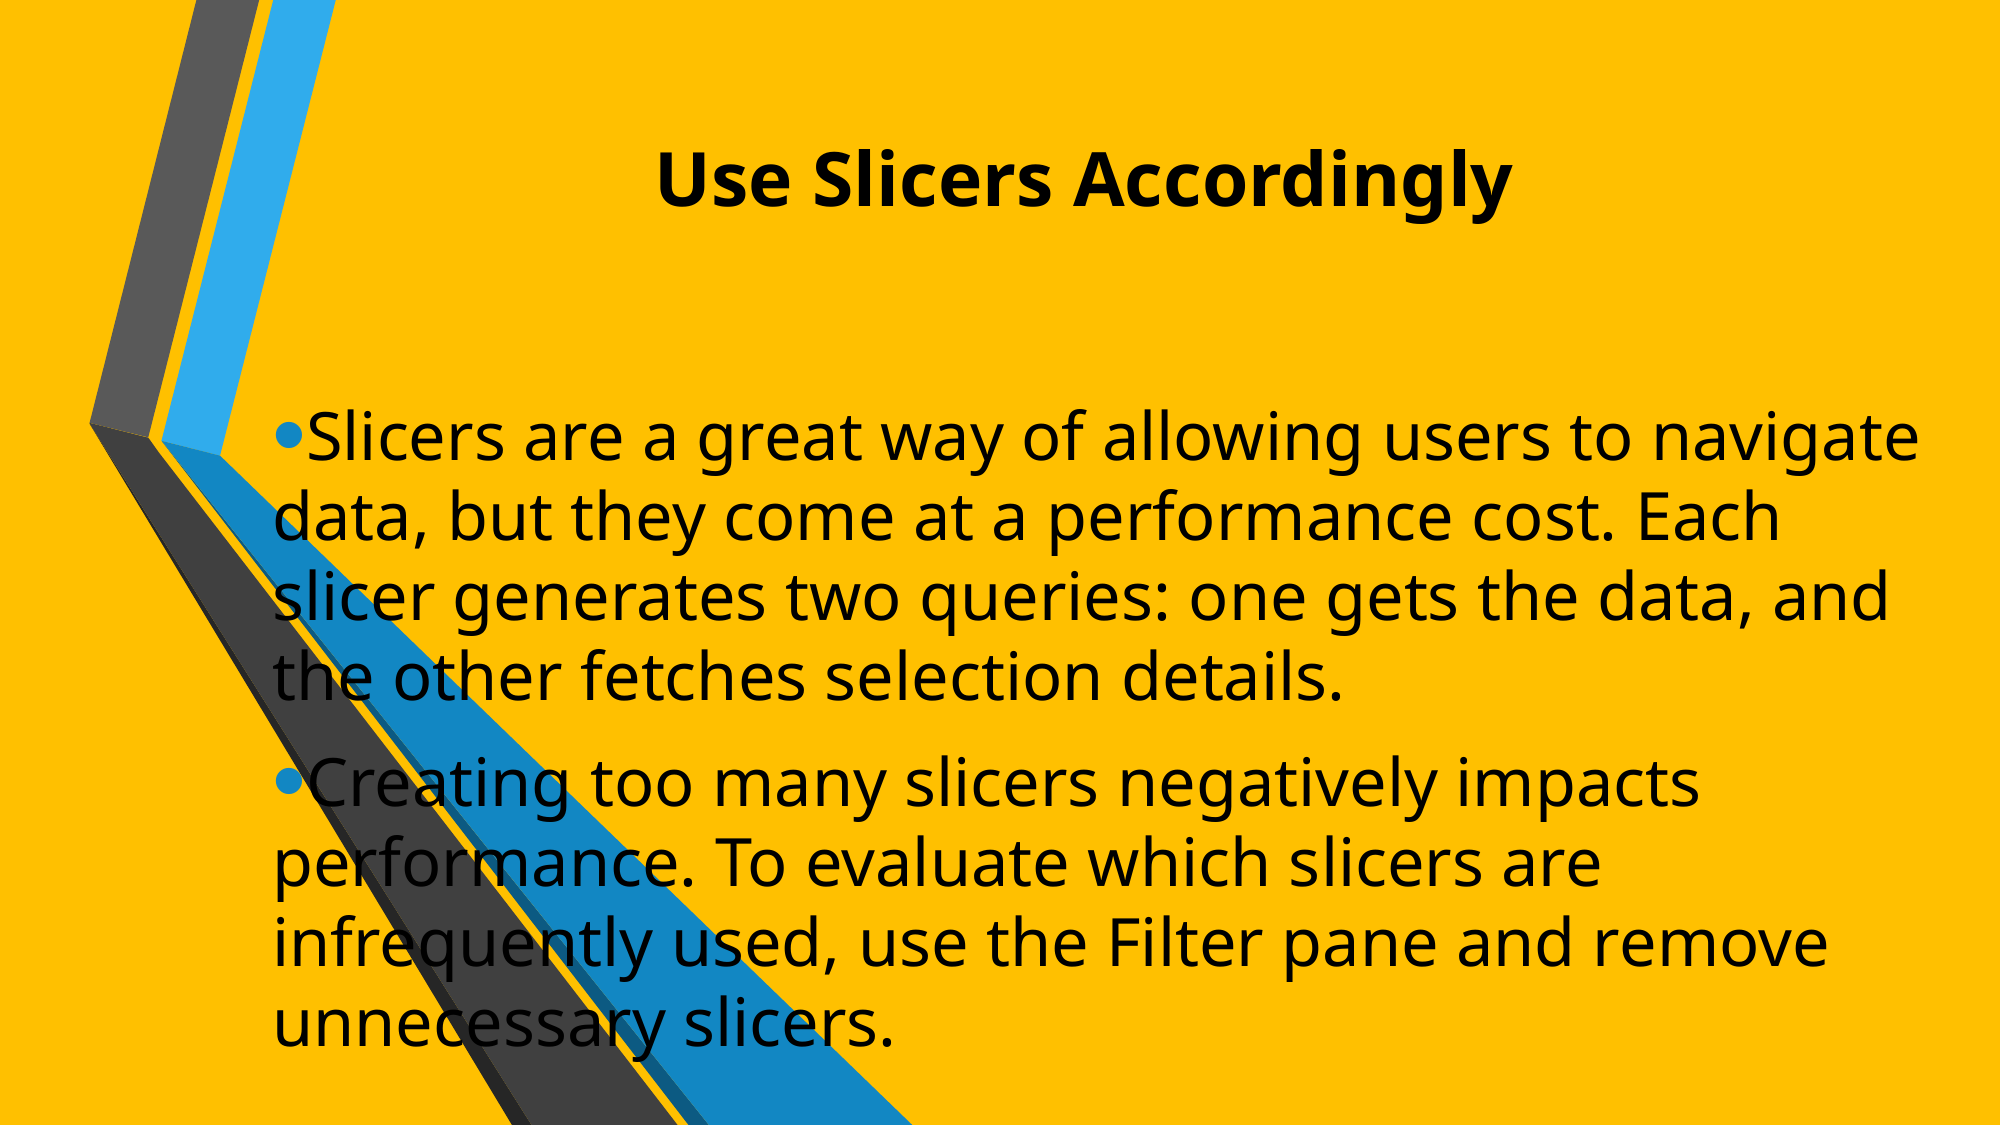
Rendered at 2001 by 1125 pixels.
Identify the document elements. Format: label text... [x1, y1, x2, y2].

title Use Slicers Accordingly [169, 25, 2000, 229]
subtitle Slicers are a great way of allowing users to navigate data, but they come at a performance cost. Each slicer generates two queries: one gets the data, and the other fetches selection details. Creating too many slicers negatively impacts performance. To evaluate which slicers are infrequently used, use the Filter pane and remove unnecessary slicers. [257, 280, 1951, 1044]
